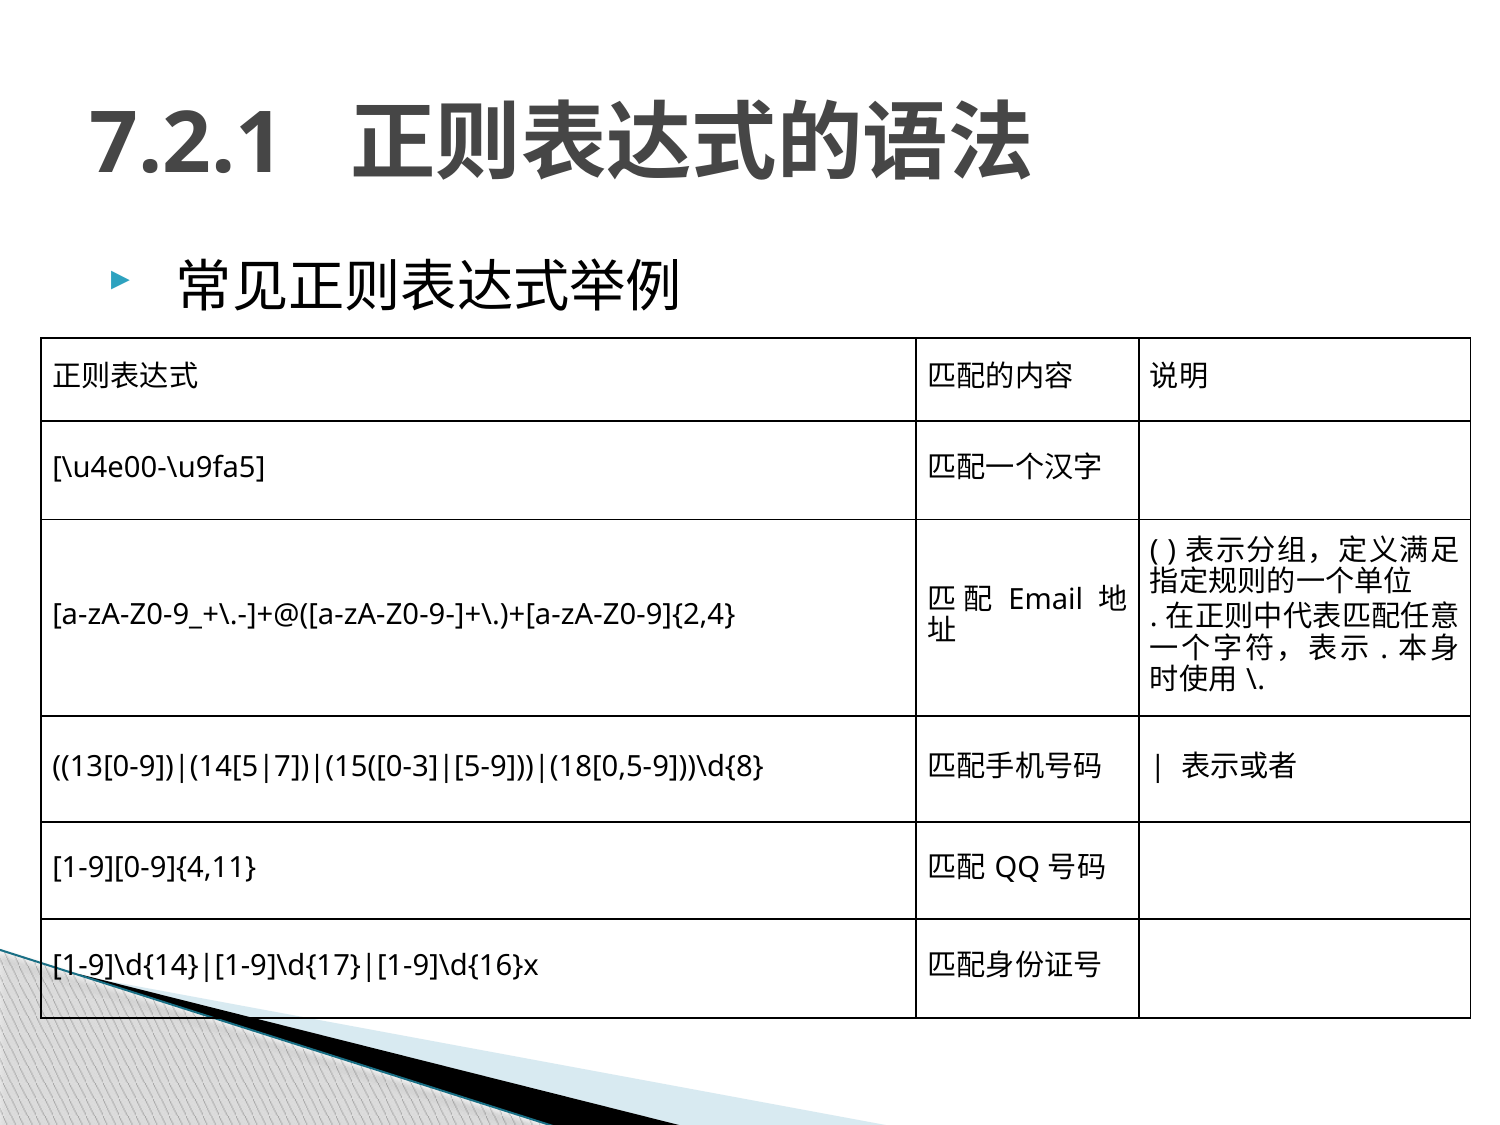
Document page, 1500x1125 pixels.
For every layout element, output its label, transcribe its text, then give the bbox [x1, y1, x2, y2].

table_cell [1140, 823, 1470, 918]
table_cell ((13[0-9])|(14[5|7])|(15([0-3]|[5-9]))|(18[0,5-9]))\d{8} [42, 717, 915, 821]
table_cell 匹配Email地址 [917, 520, 1138, 715]
list 常见正则表达式举例 [75, 242, 1425, 337]
table_cell [1140, 422, 1470, 519]
table_cell [a-zA-Z0-9_+\.-]+@([a-zA-Z0-9-]+\.)+[a-zA-Z0-9]{2,4} [42, 520, 915, 715]
table_header 正则表达式 [42, 339, 915, 420]
table_cell | 表示或者 [1140, 717, 1470, 821]
table_cell 匹配身份证号 [917, 920, 1138, 1017]
table_cell 匹配一个汉字 [917, 422, 1138, 519]
table_cell 匹配手机号码 [917, 717, 1138, 821]
table_cell [\u4e00-\u9fa5] [42, 422, 915, 519]
table_header 说明 [1140, 339, 1470, 420]
table_cell 匹配QQ号码 [917, 823, 1138, 918]
table_header 匹配的内容 [917, 339, 1138, 420]
table_cell [1140, 920, 1470, 1017]
table_cell [1-9][0-9]{4,11} [42, 823, 915, 918]
table_cell [1-9]\d{14}|[1-9]\d{17}|[1-9]\d{16}x [42, 920, 915, 1017]
title 7.2.1 正则表达式的语法 [75, 45, 1425, 233]
table_cell ( )表示分组，定义满足指定规则的一个单位 .在正则中代表匹配任意一个字符，表示.本身时使用\. [1140, 520, 1470, 715]
